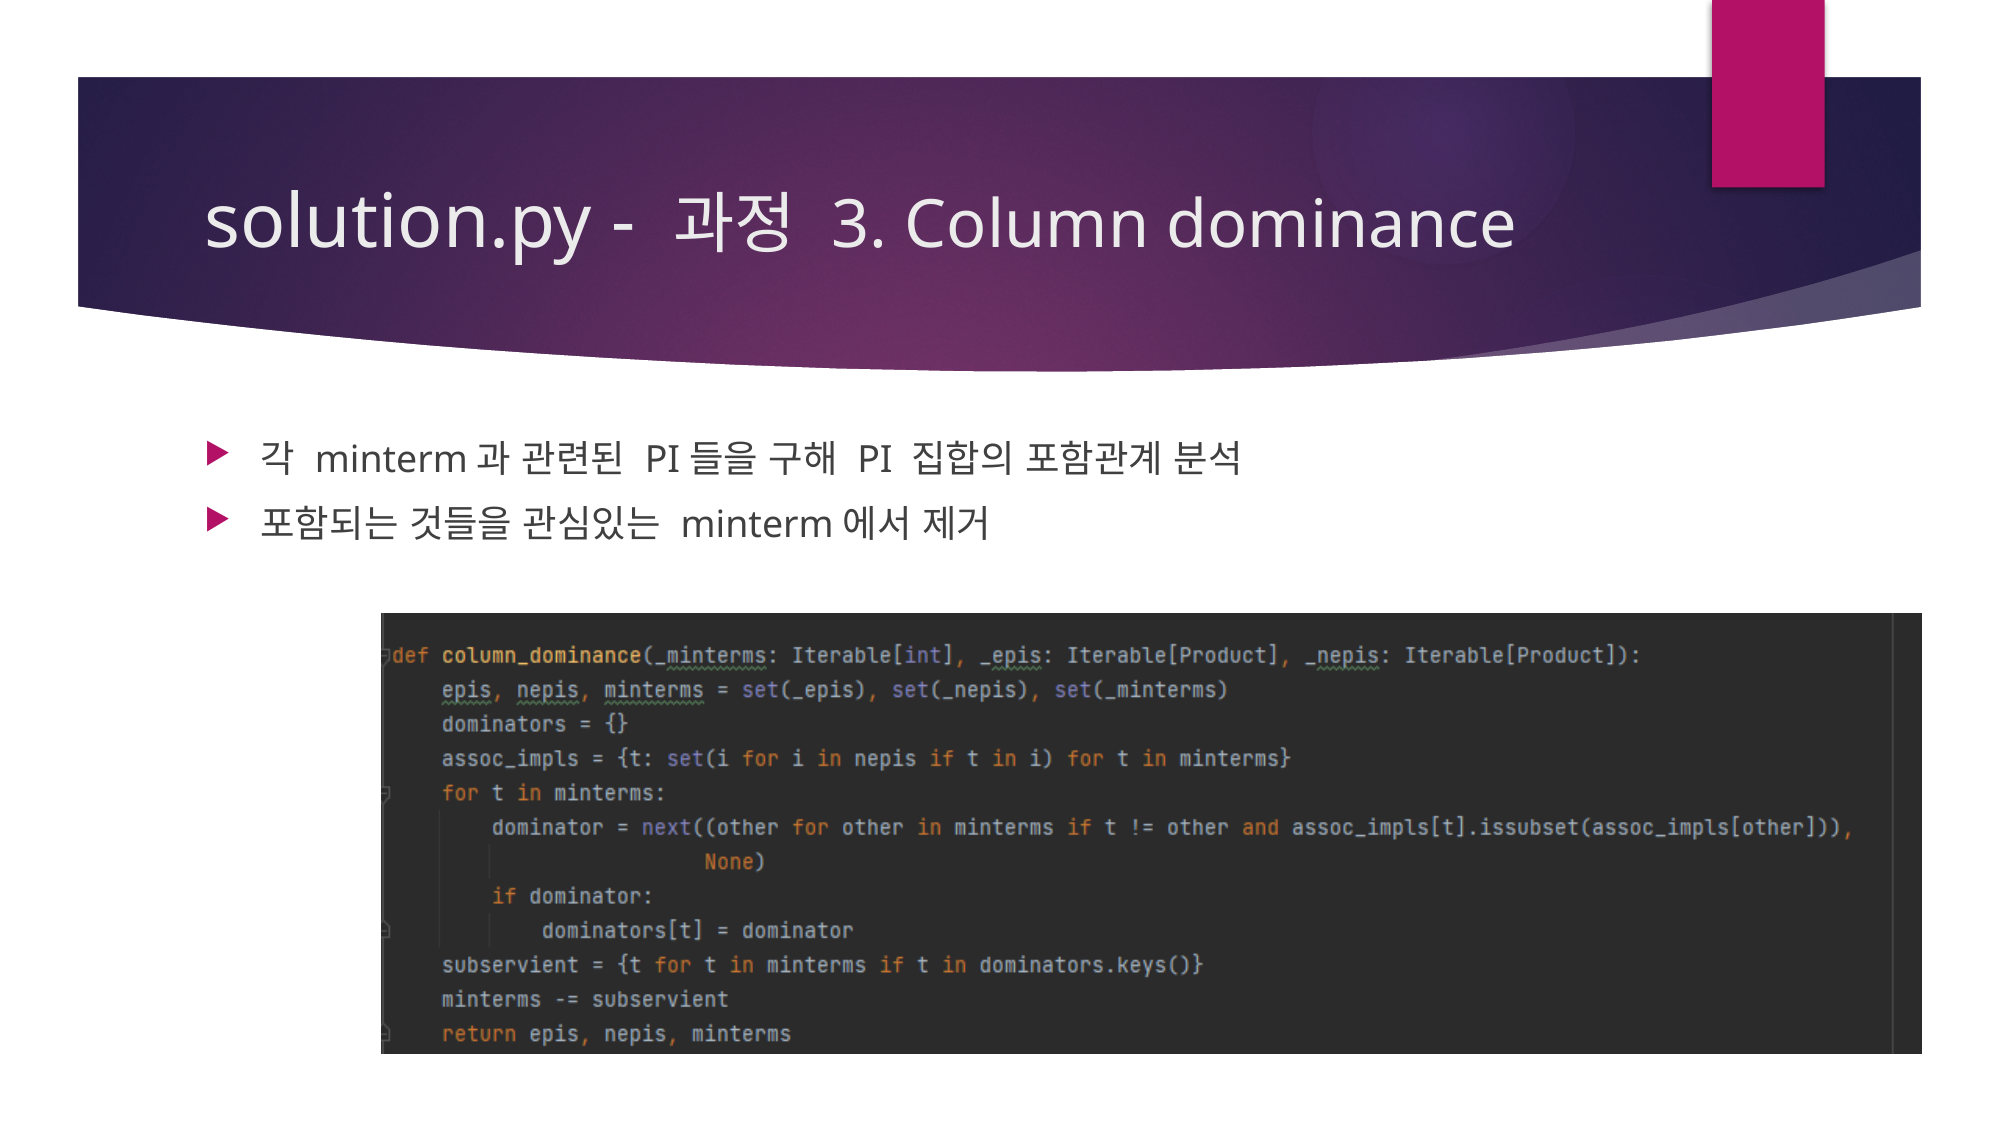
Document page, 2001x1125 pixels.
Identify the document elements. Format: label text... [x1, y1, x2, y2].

picture [380, 612, 1923, 1054]
list 각 minterm과 관련된 PI들을 구해 PI 집합의 포함관계 분석 포함되는 것들을 관심있는 minterm에서 제거 [189, 427, 1638, 988]
title solution.py - 과정 3. Column dominance [189, 159, 1627, 276]
